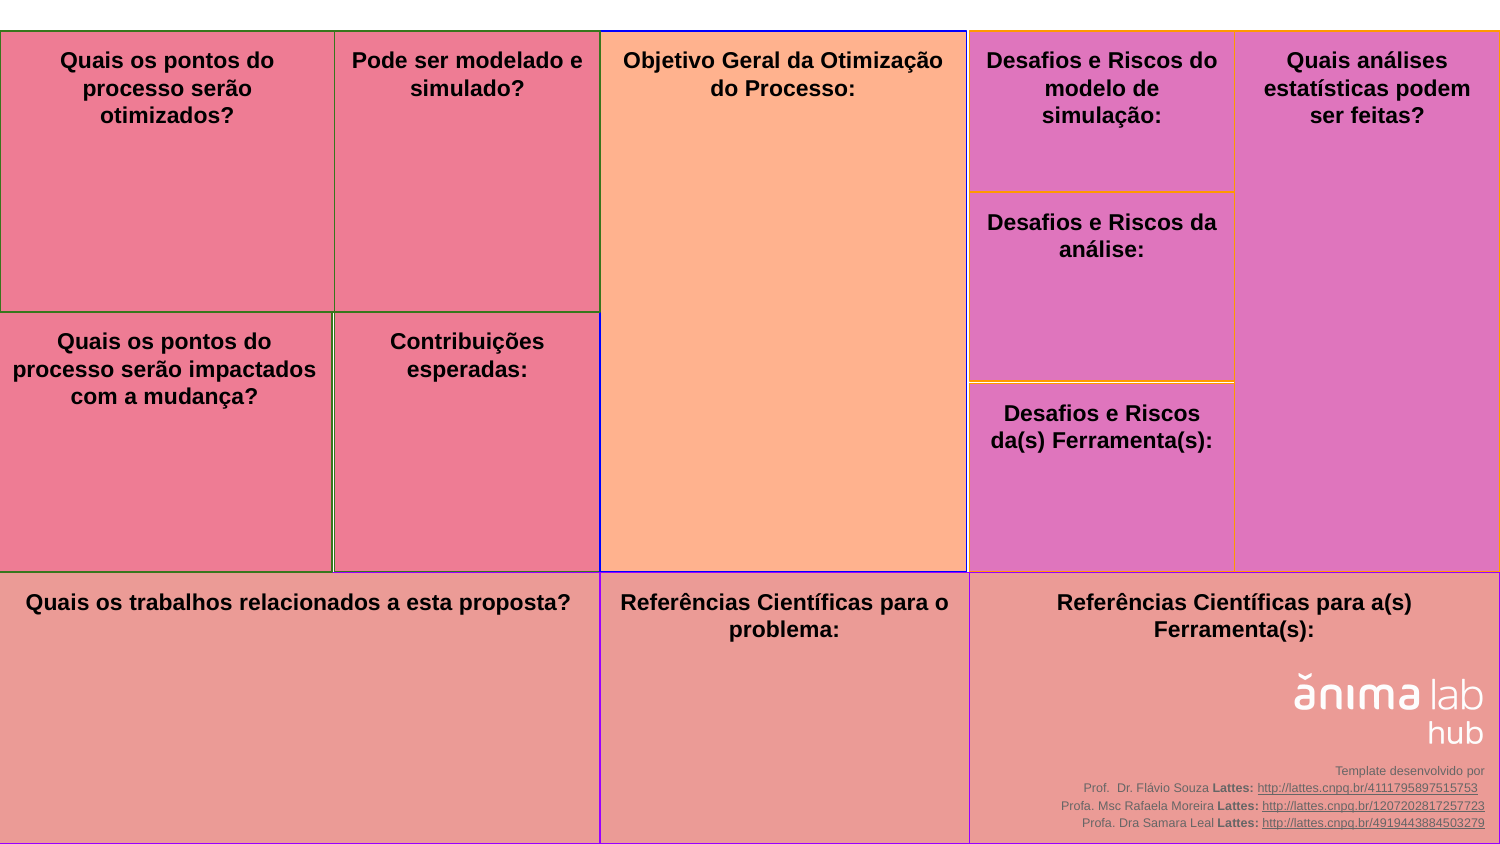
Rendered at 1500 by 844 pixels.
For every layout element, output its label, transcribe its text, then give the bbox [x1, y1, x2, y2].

text_box Referências Científicas para o problema: [600, 572, 970, 844]
text_box Desafios e Riscos da análise: [969, 192, 1235, 381]
picture [1276, 664, 1500, 752]
text_box Pode ser modelado e simulado? [334, 30, 601, 312]
text_box Quais os trabalhos relacionados a esta proposta? [0, 572, 600, 844]
text_box Contribuições esperadas: [334, 312, 600, 572]
text_box Quais análises estatísticas podem ser feitas? [1234, 30, 1500, 572]
text_box Referências Científicas para a(s) Ferramenta(s): [970, 572, 1500, 844]
text_box Quais os pontos do processo serão otimizados? [0, 30, 334, 312]
text_box Template desenvolvido por Prof. Dr. Flávio Souza Lattes: http://lattes.cnpq.br/4111795897515753 Profa. Msc Rafaela Moreira Lattes: http://lattes.cnpq.br/1207202817257723 Profa. Dra Samara Leal Lattes: http://lattes.cnpq.br/4919443884503279 [1004, 745, 1500, 844]
text_box Objetivo Geral da Otimização do Processo: [600, 30, 967, 572]
text_box Quais os pontos do processo serão impactados com a mudança? [0, 311, 332, 573]
text_box Desafios e Riscos da(s) Ferramenta(s): [969, 383, 1235, 572]
text_box Desafios e Riscos do modelo de simulação: [969, 30, 1234, 192]
